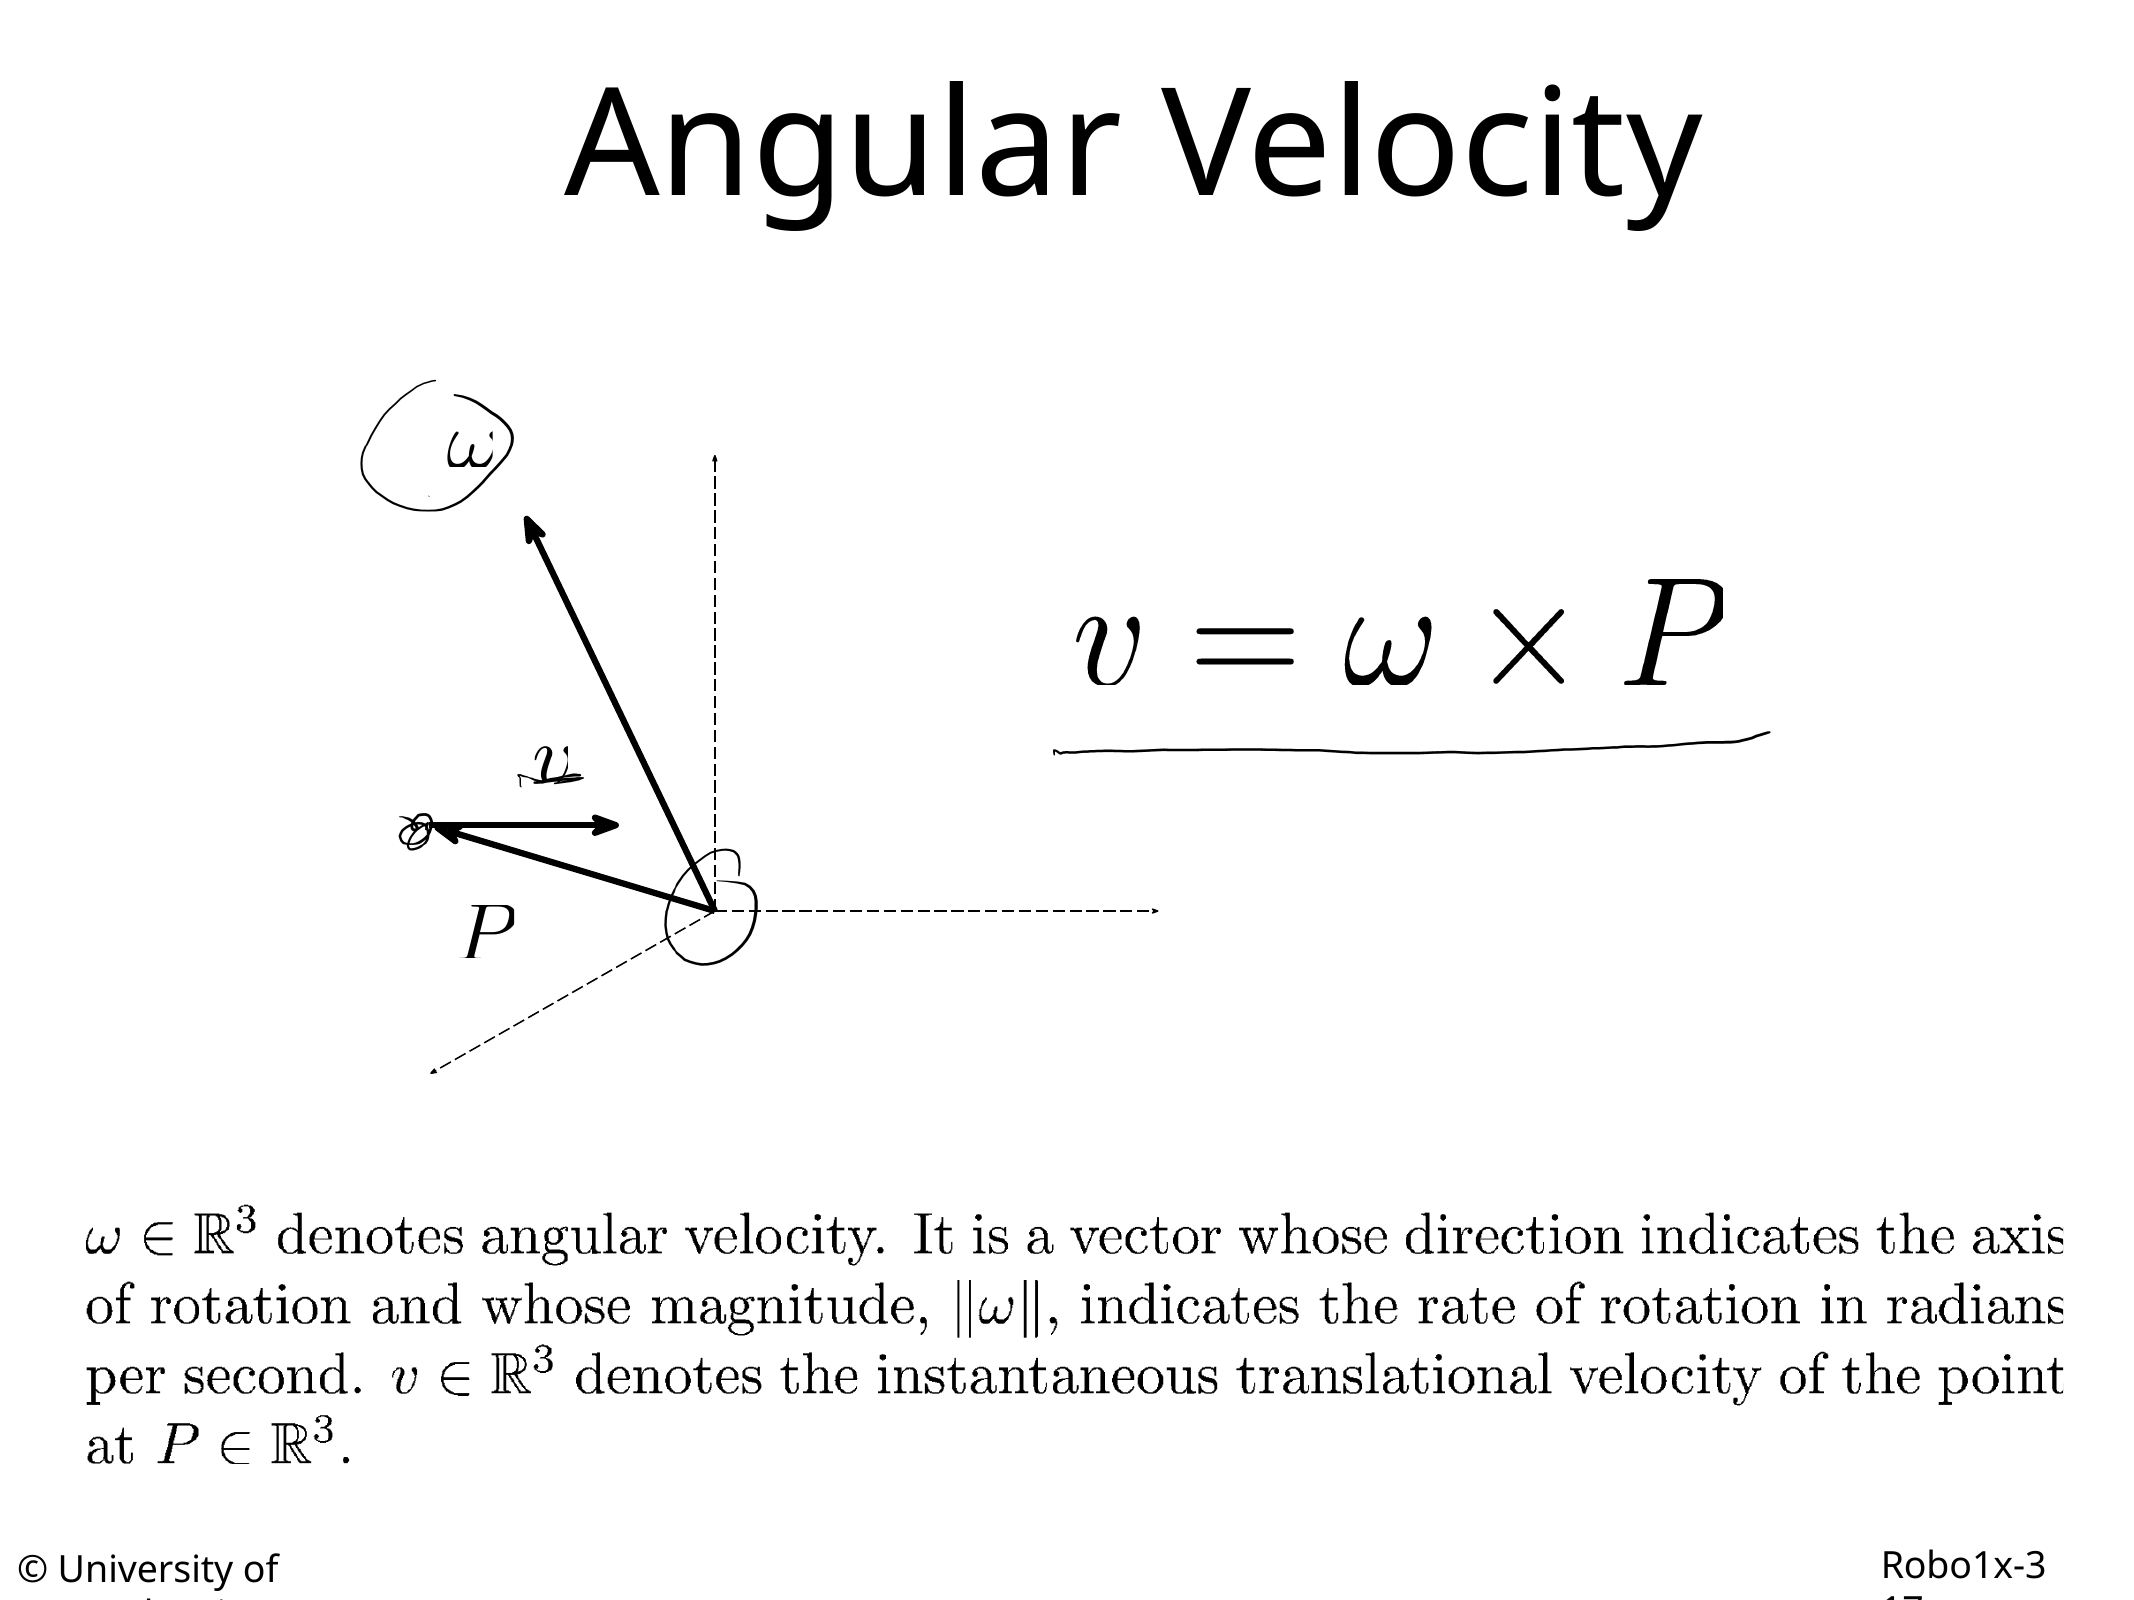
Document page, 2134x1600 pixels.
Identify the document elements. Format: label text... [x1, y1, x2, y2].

text_box [360, 379, 1782, 977]
title Angular Velocity [393, 45, 1741, 313]
slide_number Robo1x-3 17 [1878, 1536, 2095, 1600]
footer © University of Pennsylvania [15, 1541, 452, 1600]
text_box [85, 1204, 2064, 1464]
